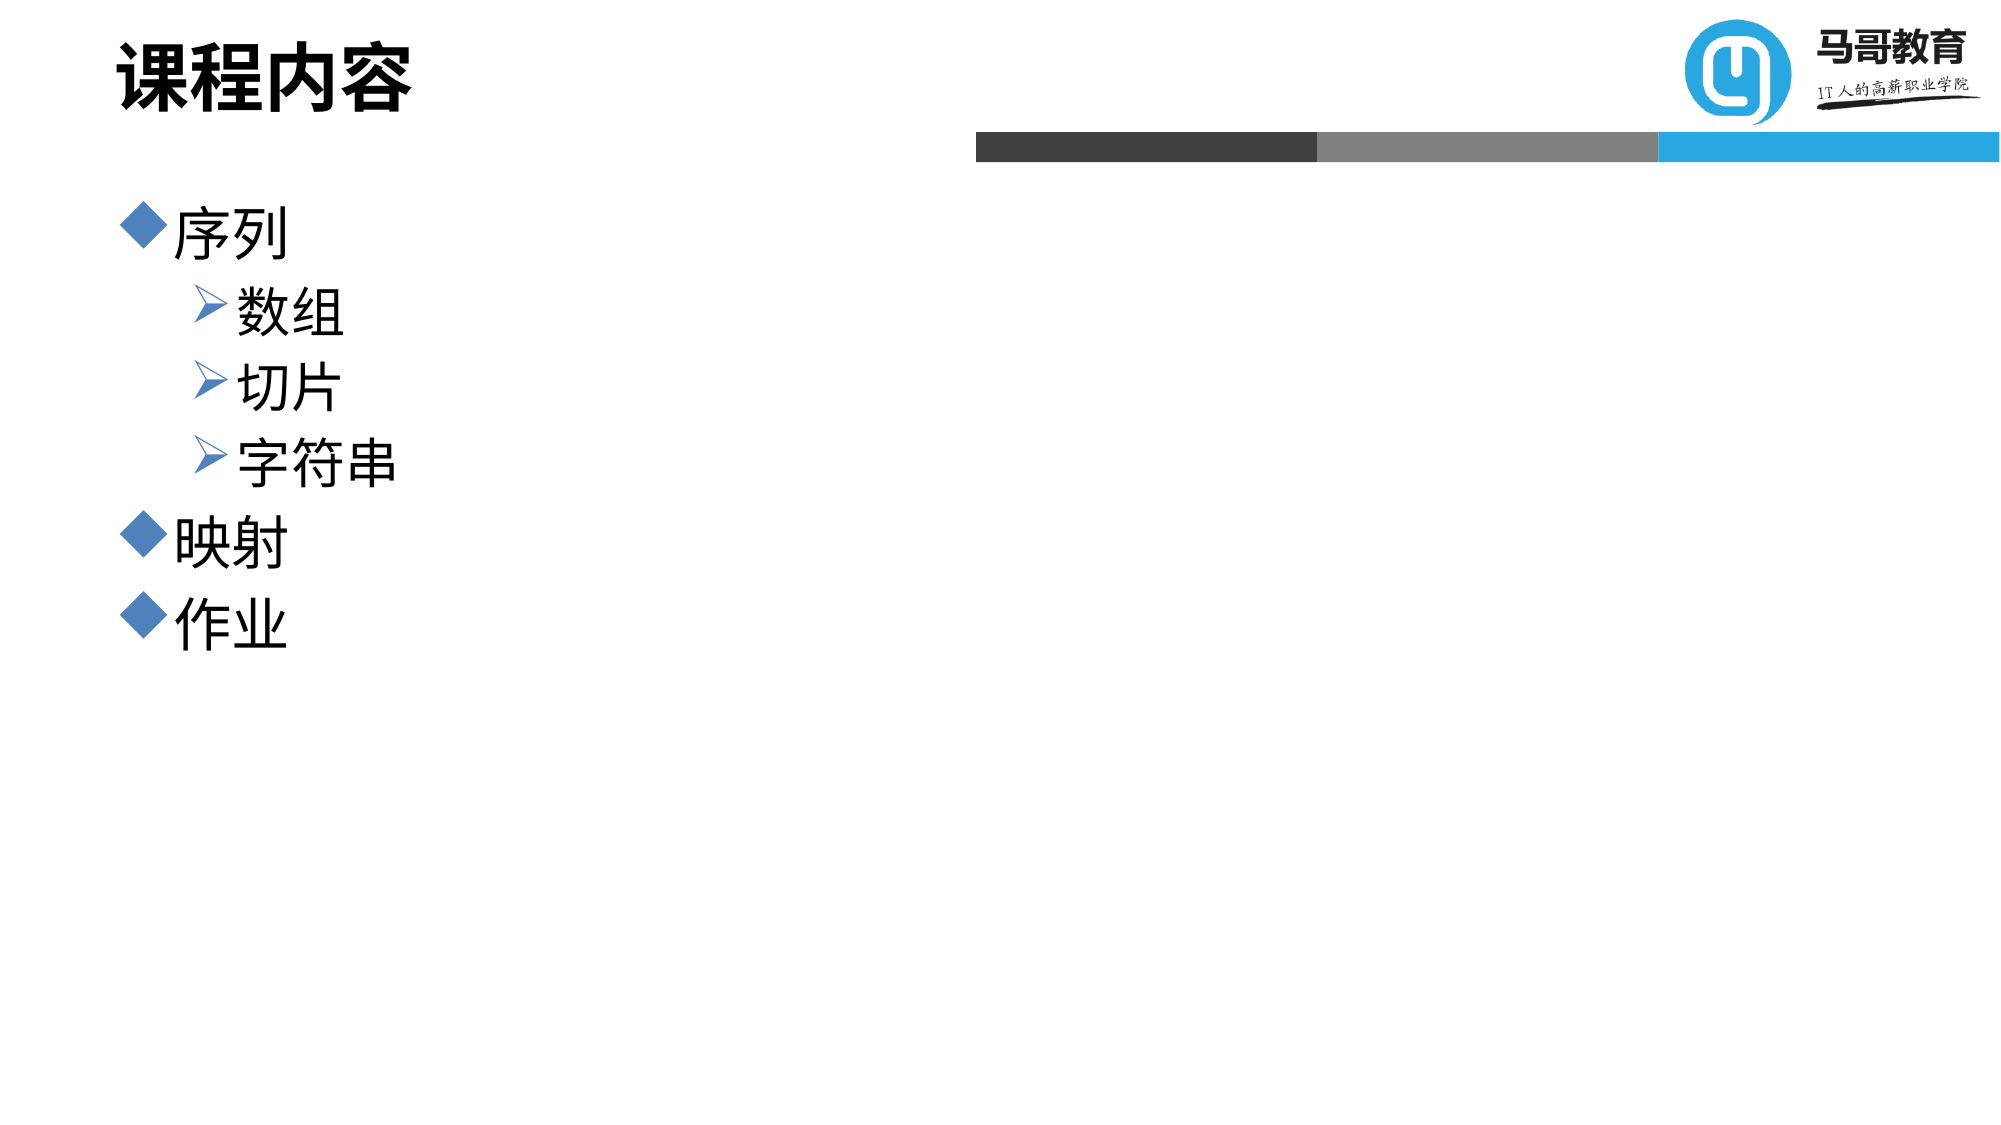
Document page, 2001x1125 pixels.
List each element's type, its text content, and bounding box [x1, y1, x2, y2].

title 课程内容 [99, 27, 1274, 124]
picture [1671, 0, 2001, 206]
list 序列 数组 切片 字符串 映射 作业 [99, 189, 1810, 677]
